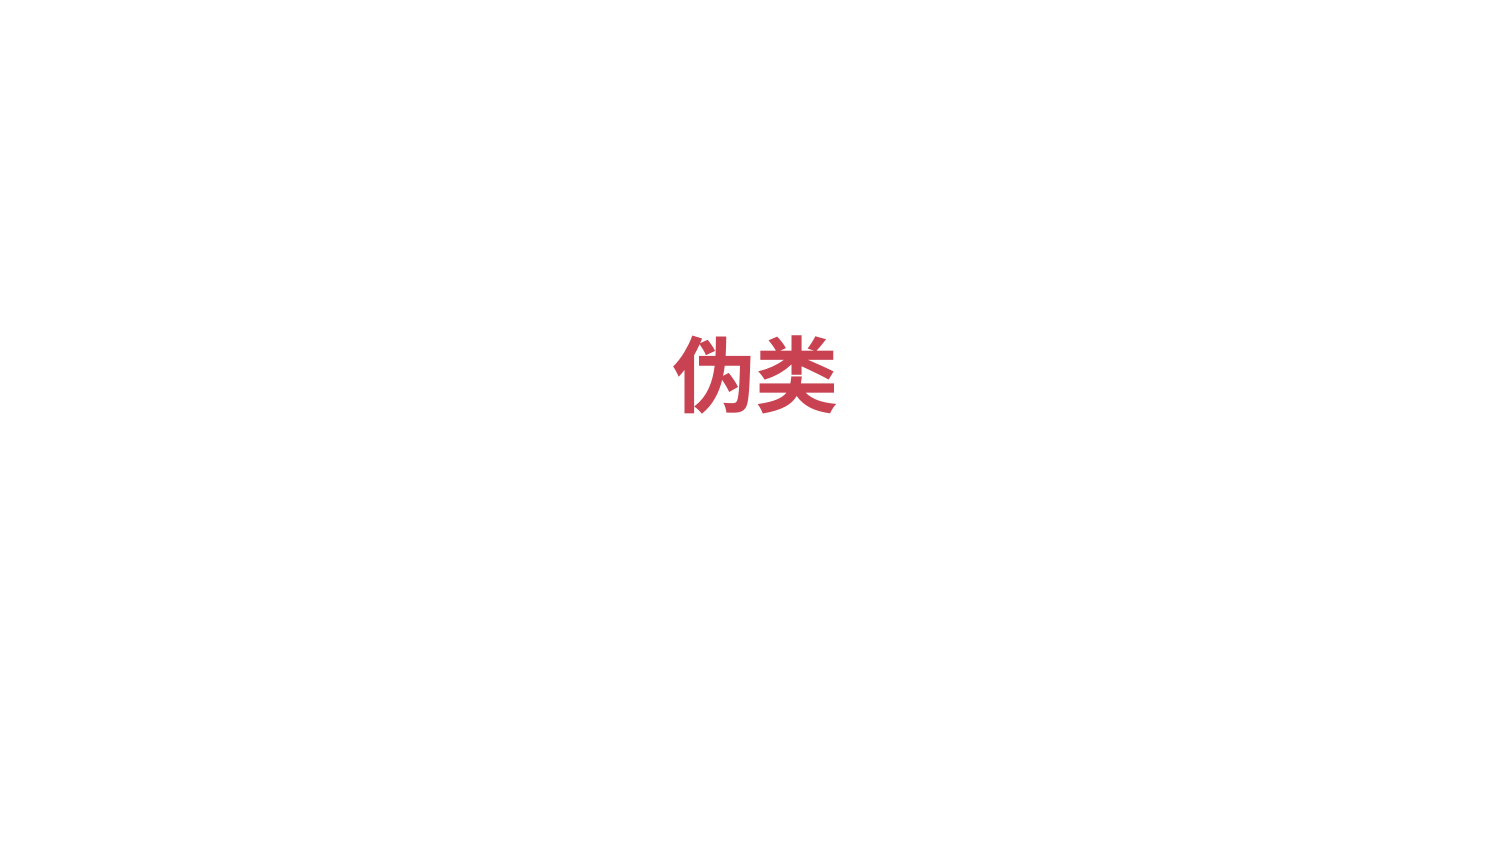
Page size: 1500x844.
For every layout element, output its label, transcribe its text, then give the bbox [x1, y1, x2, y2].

text_box 伪类 [671, 314, 839, 431]
